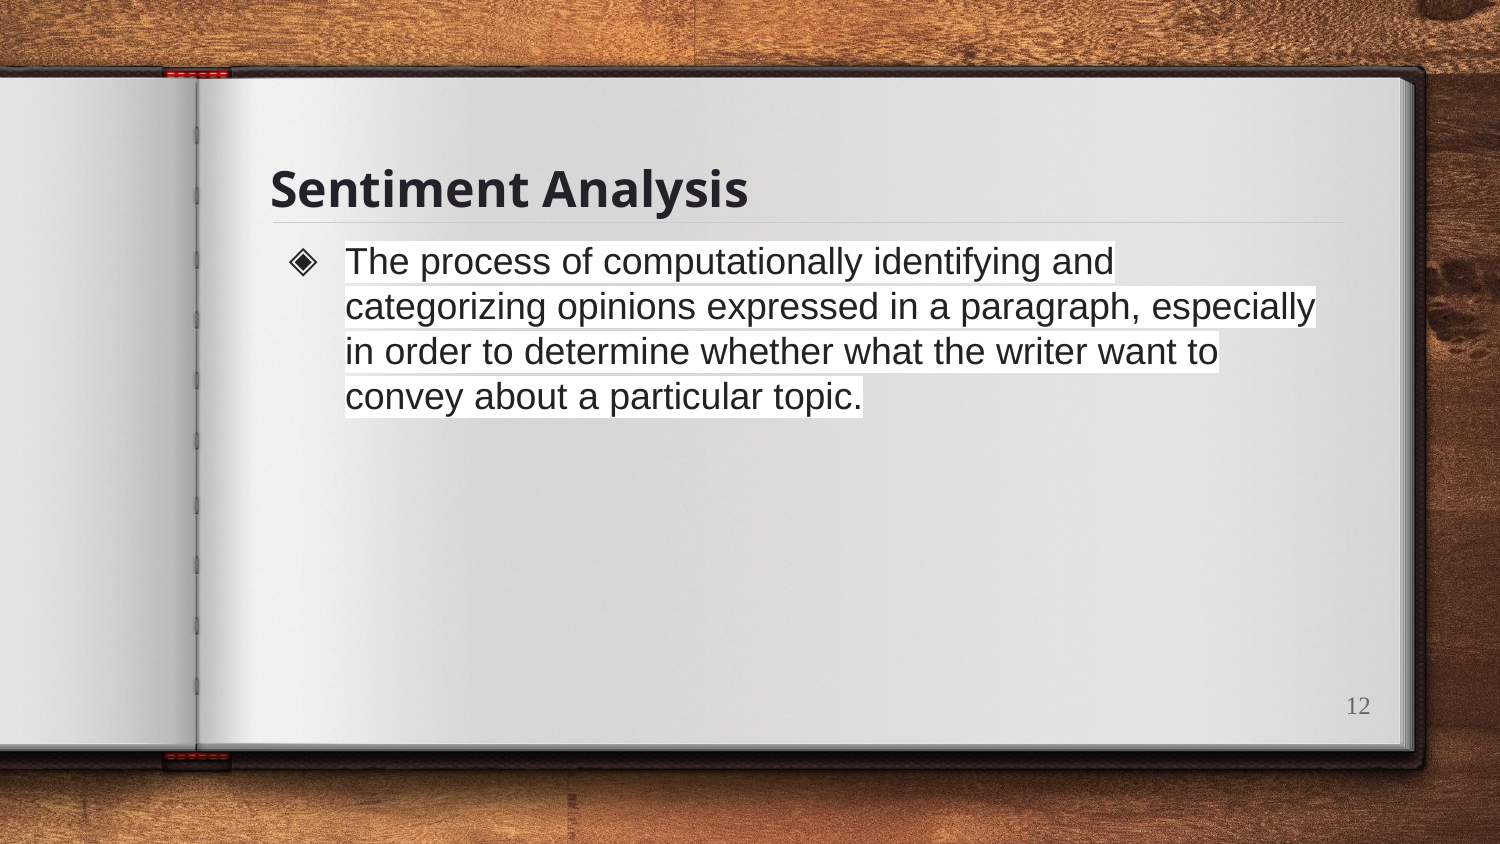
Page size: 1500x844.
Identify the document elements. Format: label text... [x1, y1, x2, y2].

slide_number 12 [1295, 672, 1386, 737]
title Sentiment Analysis [255, 117, 1341, 221]
list The process of computationally identifying and categorizing opinions expressed in a paragraph, especially in order to determine whether what the writer want to convey about a particular topic. [255, 221, 1341, 722]
picture [0, 0, 1500, 844]
